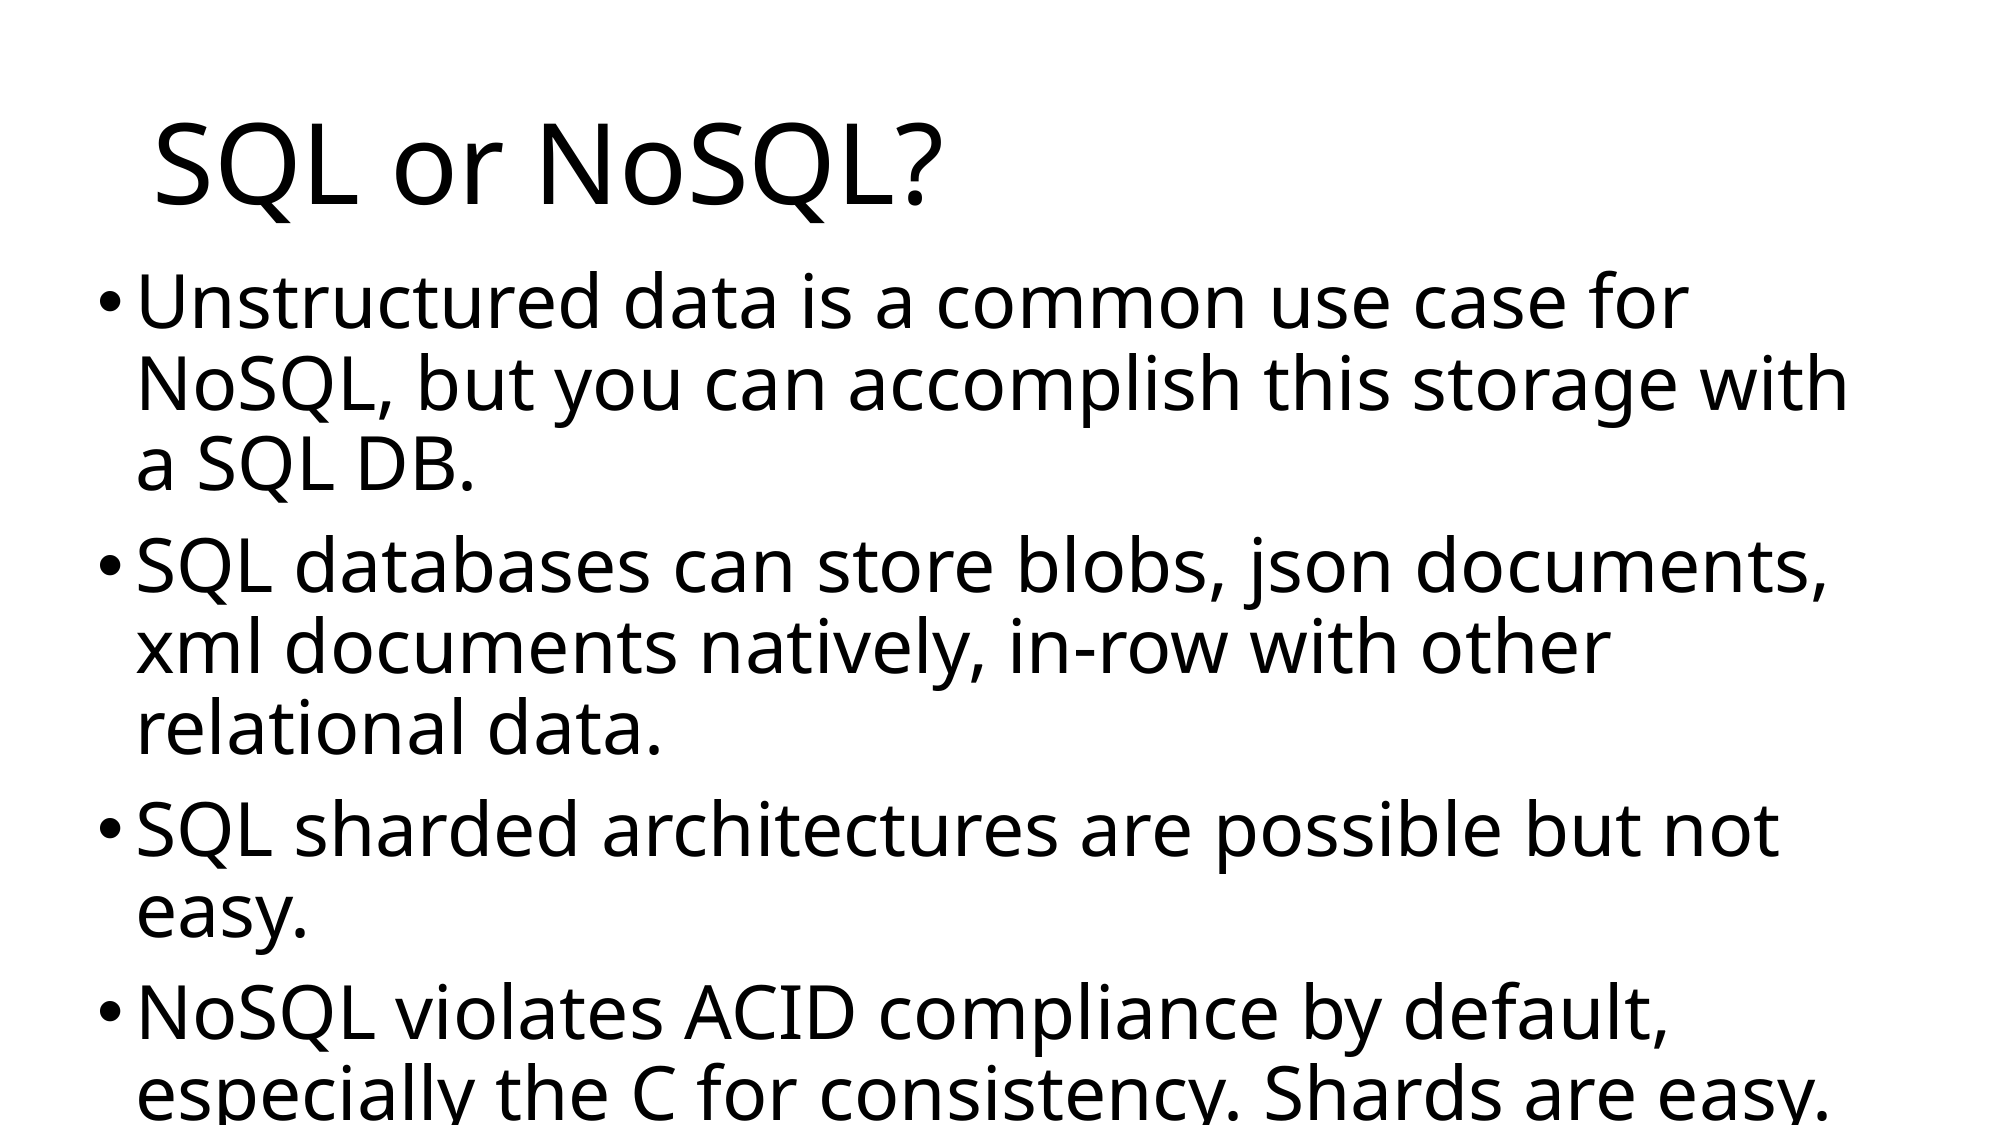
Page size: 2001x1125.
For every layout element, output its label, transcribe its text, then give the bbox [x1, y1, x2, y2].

title SQL or NoSQL? [137, 59, 1863, 256]
list Unstructured data is a common use case for NoSQL, but you can accomplish this storage with a SQL DB. SQL databases can store blobs, json documents, xml documents natively, in-row with other relational data. SQL sharded architectures are possible but not easy. NoSQL violates ACID compliance by default, especially the C for consistency. Shards are easy. Rapid, horizontal scaling with SQL solutions can be more complex than with NoSQL solutions. [82, 256, 1913, 1049]
